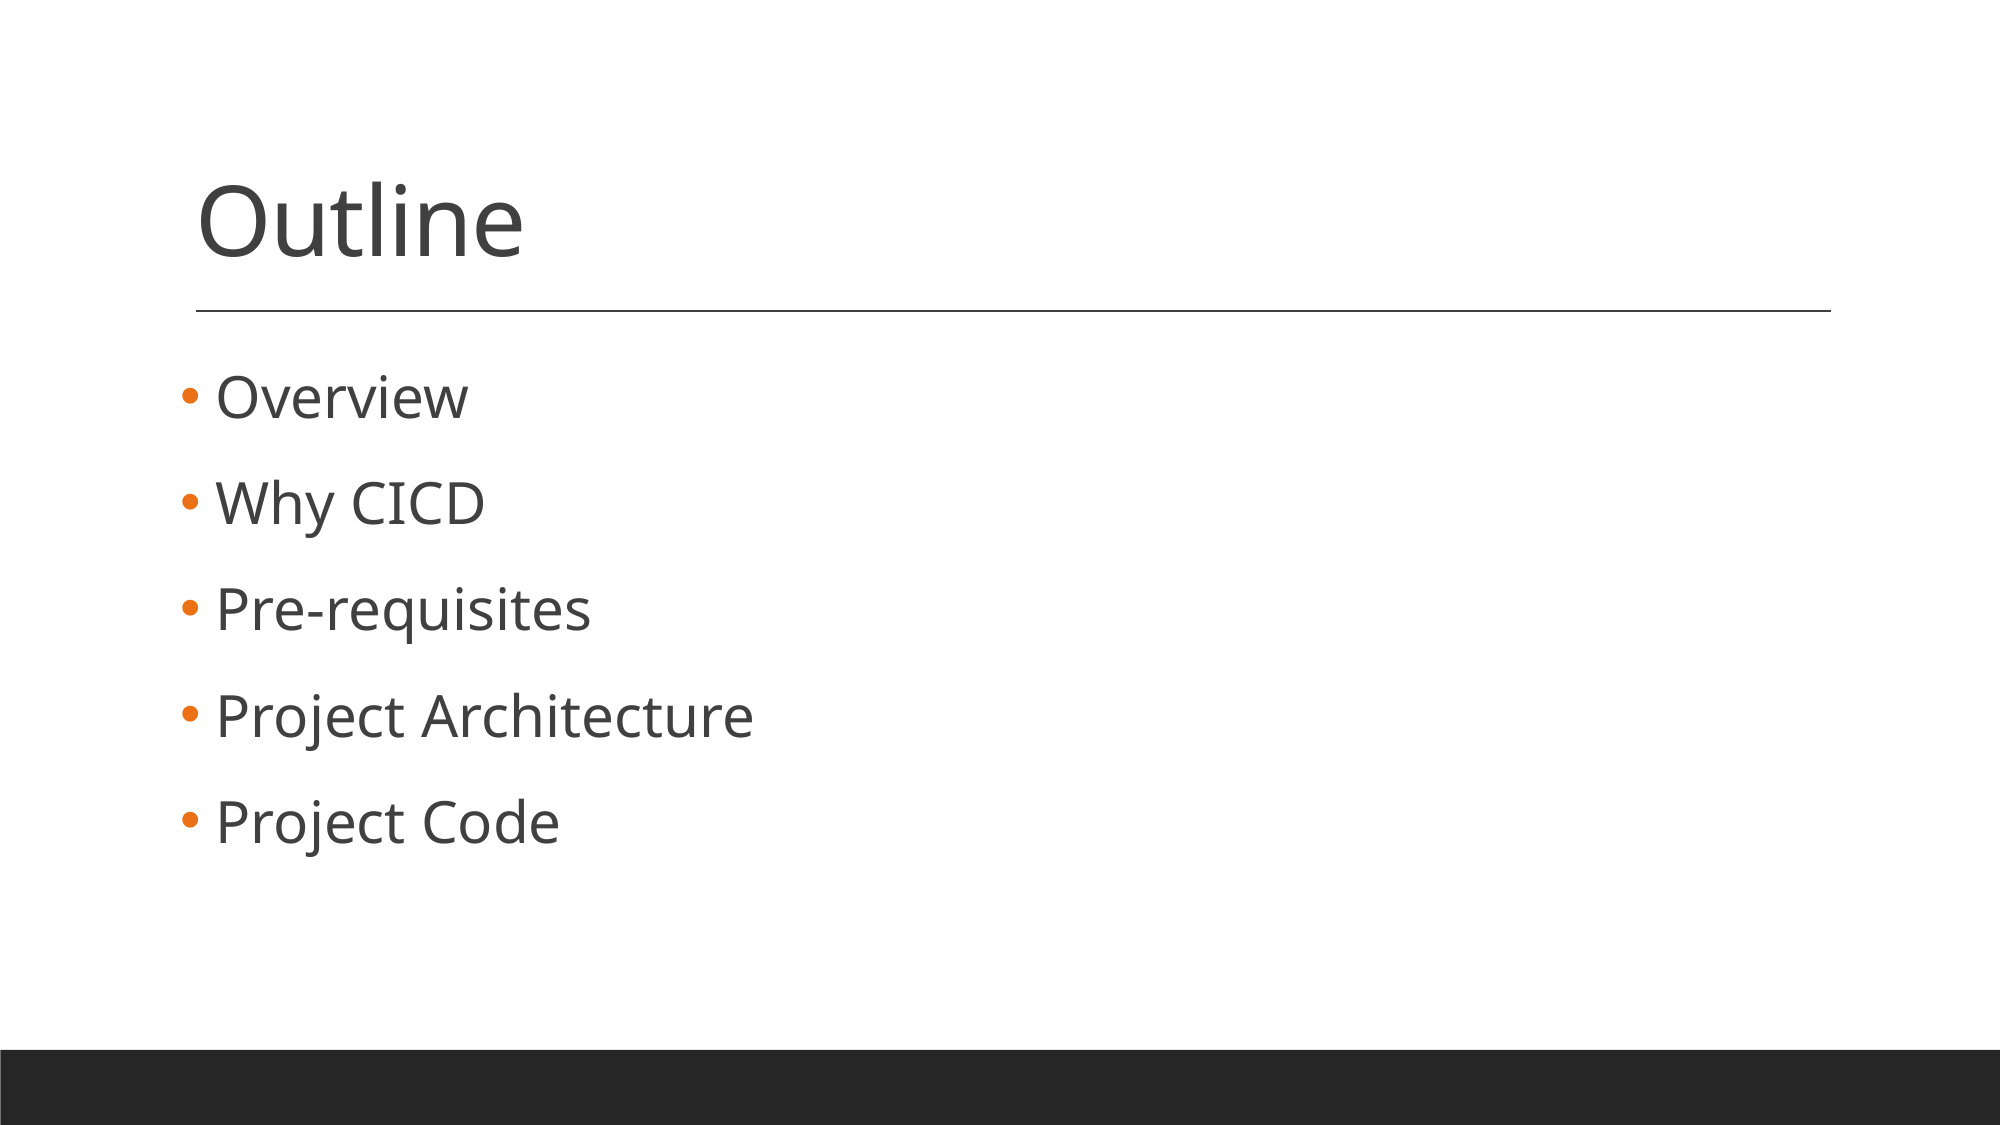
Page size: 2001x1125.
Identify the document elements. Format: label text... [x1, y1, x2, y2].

list Overview Why CICD Pre-requisites Project Architecture Project Code [180, 345, 1830, 963]
title Outline [180, 47, 1830, 285]
